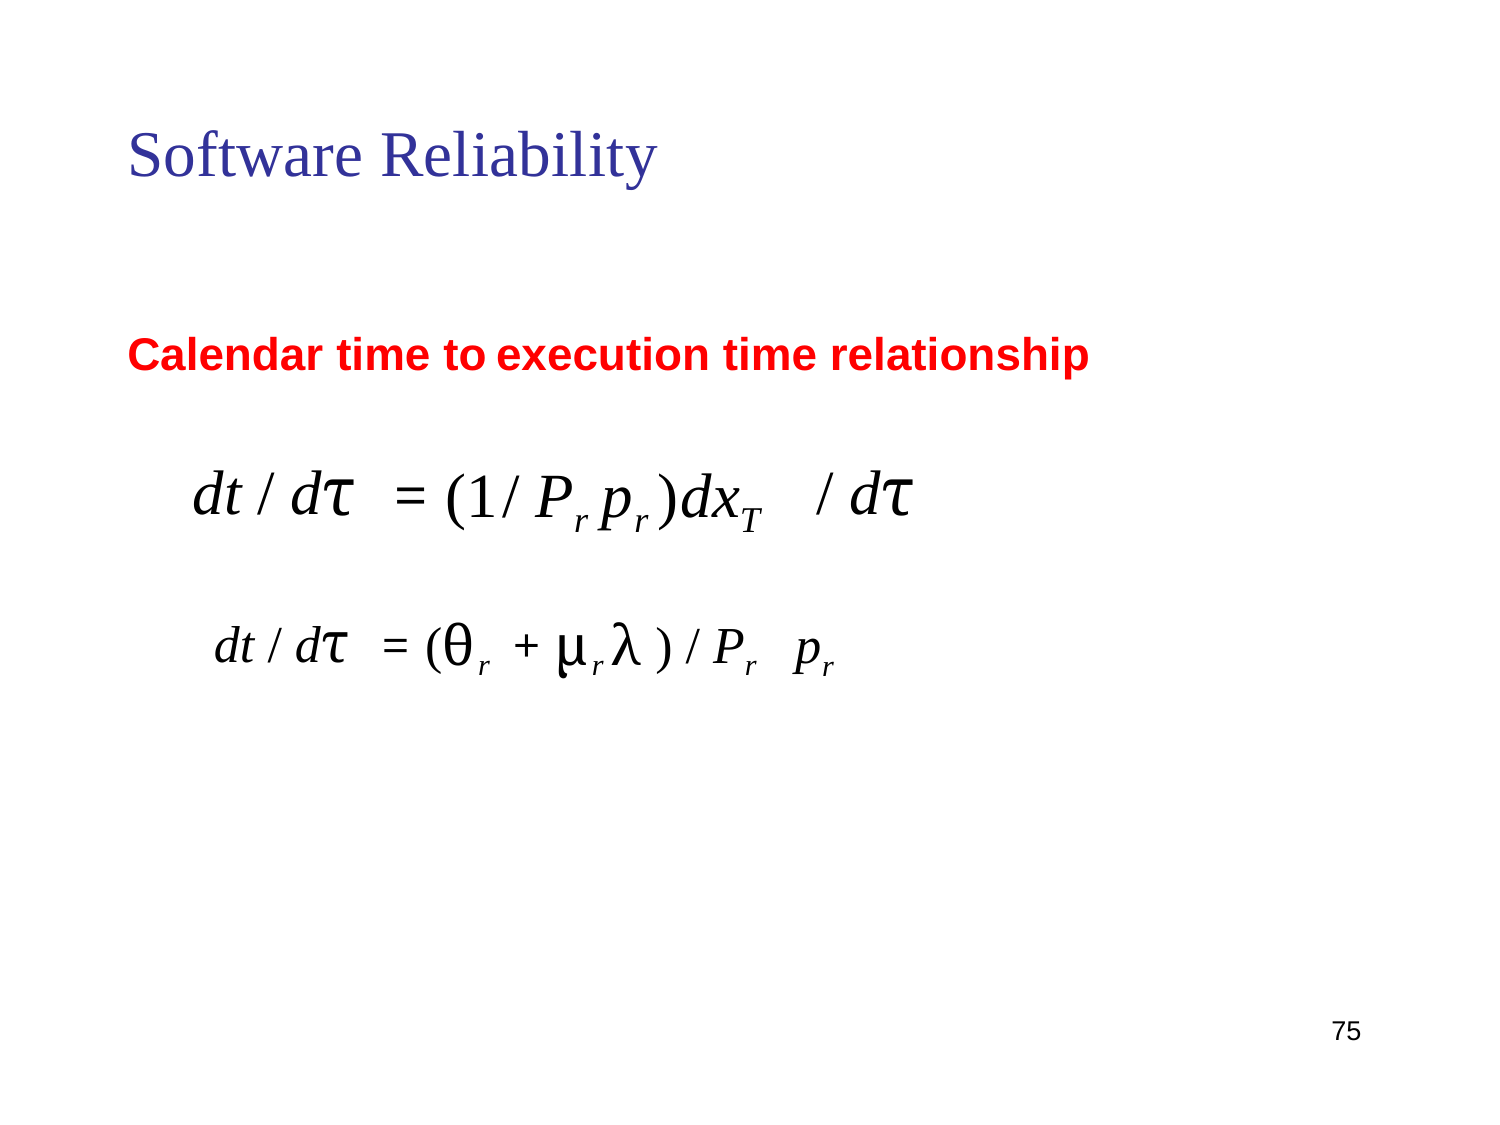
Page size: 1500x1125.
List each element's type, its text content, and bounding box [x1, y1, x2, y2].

text_box / dτ [814, 460, 932, 539]
text_box dt / dτ [190, 460, 380, 539]
text_box pr [793, 618, 873, 691]
text_box Calendar time to [125, 333, 493, 382]
text_box = (θr [379, 615, 507, 691]
text_box execution time relationship [494, 333, 1093, 382]
text_box + µr λ ) / Pr [510, 615, 794, 691]
text_box 75 [1329, 1017, 1367, 1048]
text_box dt / dτ [211, 615, 370, 682]
text_box = (1/ Pr pr )dxT [391, 463, 807, 550]
text_box Software Reliability [125, 128, 1114, 206]
